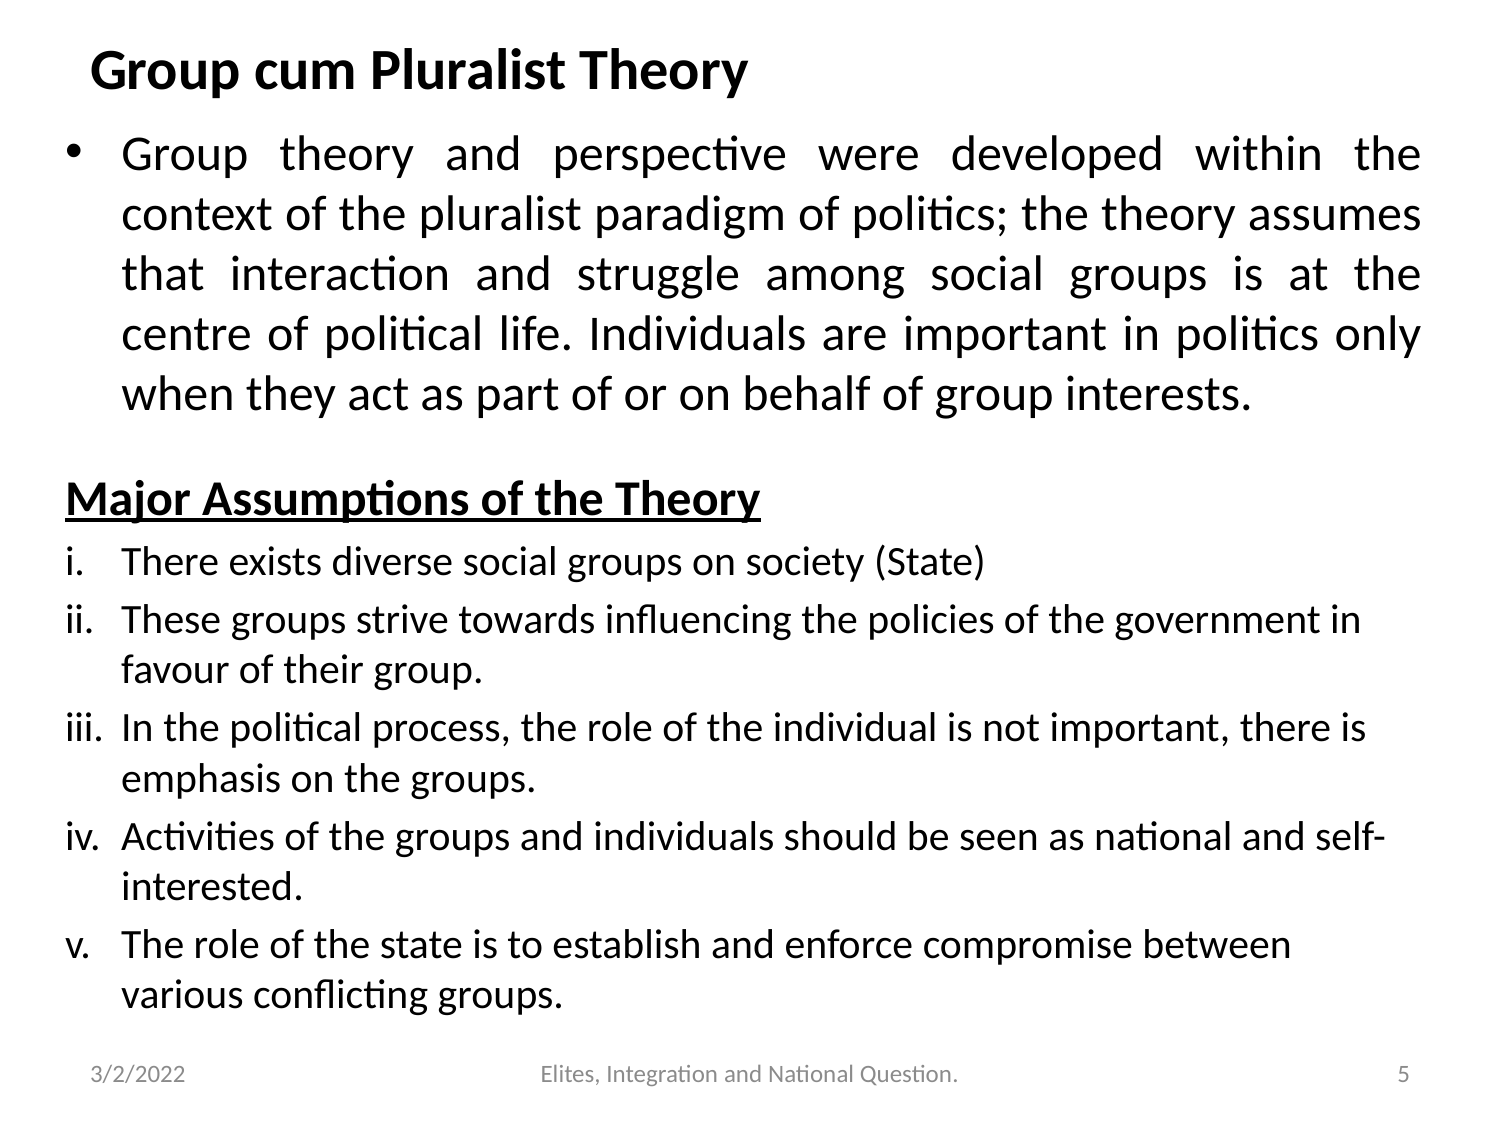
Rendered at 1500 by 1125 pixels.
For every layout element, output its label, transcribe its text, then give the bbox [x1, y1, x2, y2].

title Group cum Pluralist Theory [75, 20, 1425, 112]
footer Elites, Integration and National Question. [512, 1042, 988, 1103]
list Group theory and perspective were developed within the context of the pluralist paradigm of politics; the theory assumes that interaction and struggle among social groups is at the centre of political life. Individuals are important in politics only when they act as part of or on behalf of group interests. Major Assumptions of the Theory i. There exists diverse social groups on society (State) ii. These groups strive towards influencing the policies of the government in favour of their group. iii. In the political process, the role of the individual is not important, there is emphasis on the groups. iv. Activities of the groups and individuals should be seen as national and self-interested. v. The role of the state is to establish and enforce compromise between various conflicting groups. [50, 112, 1438, 1088]
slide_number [75, 1042, 425, 1103]
slide_number 5 [1074, 1042, 1425, 1103]
